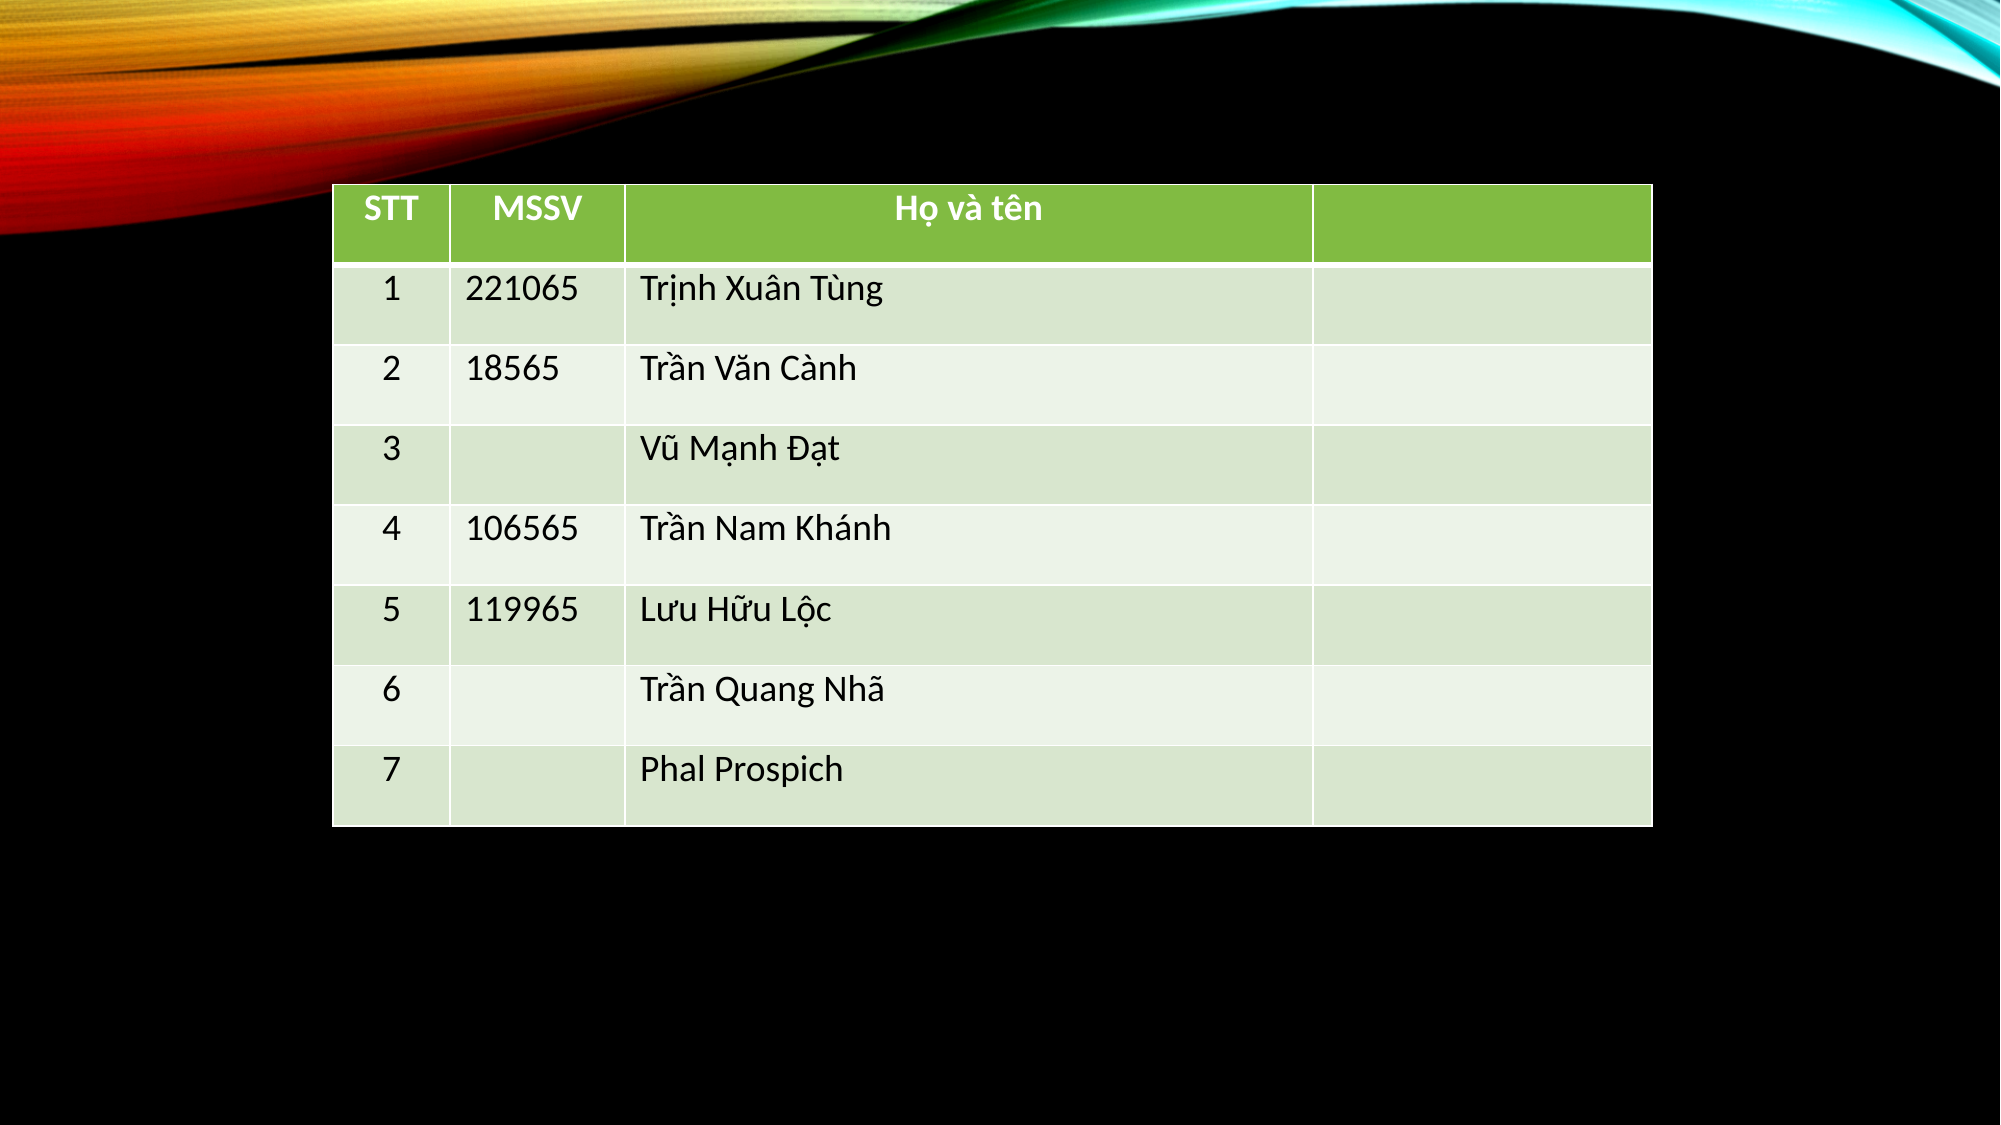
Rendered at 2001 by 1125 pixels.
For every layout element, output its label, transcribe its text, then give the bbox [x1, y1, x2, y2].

table_cell 3 [334, 426, 449, 504]
table_cell Phal Prospich [626, 746, 1312, 825]
table_cell [1314, 268, 1651, 344]
picture [0, 0, 2000, 237]
table_cell 7 [334, 746, 449, 825]
table_cell 18565 [451, 346, 624, 424]
table_cell 1 [334, 268, 449, 344]
table_cell [451, 746, 624, 825]
table_cell [451, 426, 624, 504]
table_cell 119965 [451, 586, 624, 665]
table_cell [1314, 746, 1651, 825]
table_header Họ và tên [626, 185, 1312, 262]
table_header MSSV [451, 185, 624, 262]
table_cell 106565 [451, 506, 624, 584]
table_cell Trịnh Xuân Tùng [626, 268, 1312, 344]
table_header [1314, 185, 1651, 262]
table_cell 4 [334, 506, 449, 584]
table_cell 2 [334, 346, 449, 424]
table_cell 221065 [451, 268, 624, 344]
table_cell [1314, 666, 1651, 745]
table_cell [1314, 346, 1651, 424]
table_cell [1314, 586, 1651, 665]
table_cell Vũ Mạnh Đạt [626, 426, 1312, 504]
table_cell 6 [334, 666, 449, 745]
table_cell Trần Quang Nhã [626, 666, 1312, 745]
table_cell Lưu Hữu Lộc [626, 586, 1312, 665]
table_cell Trần Văn Cành [626, 346, 1312, 424]
table_cell [1314, 506, 1651, 584]
table_header STT [334, 185, 449, 262]
table_cell Trần Nam Khánh [626, 506, 1312, 584]
table_cell [451, 666, 624, 745]
table_cell 5 [334, 586, 449, 665]
table_cell [1314, 426, 1651, 504]
